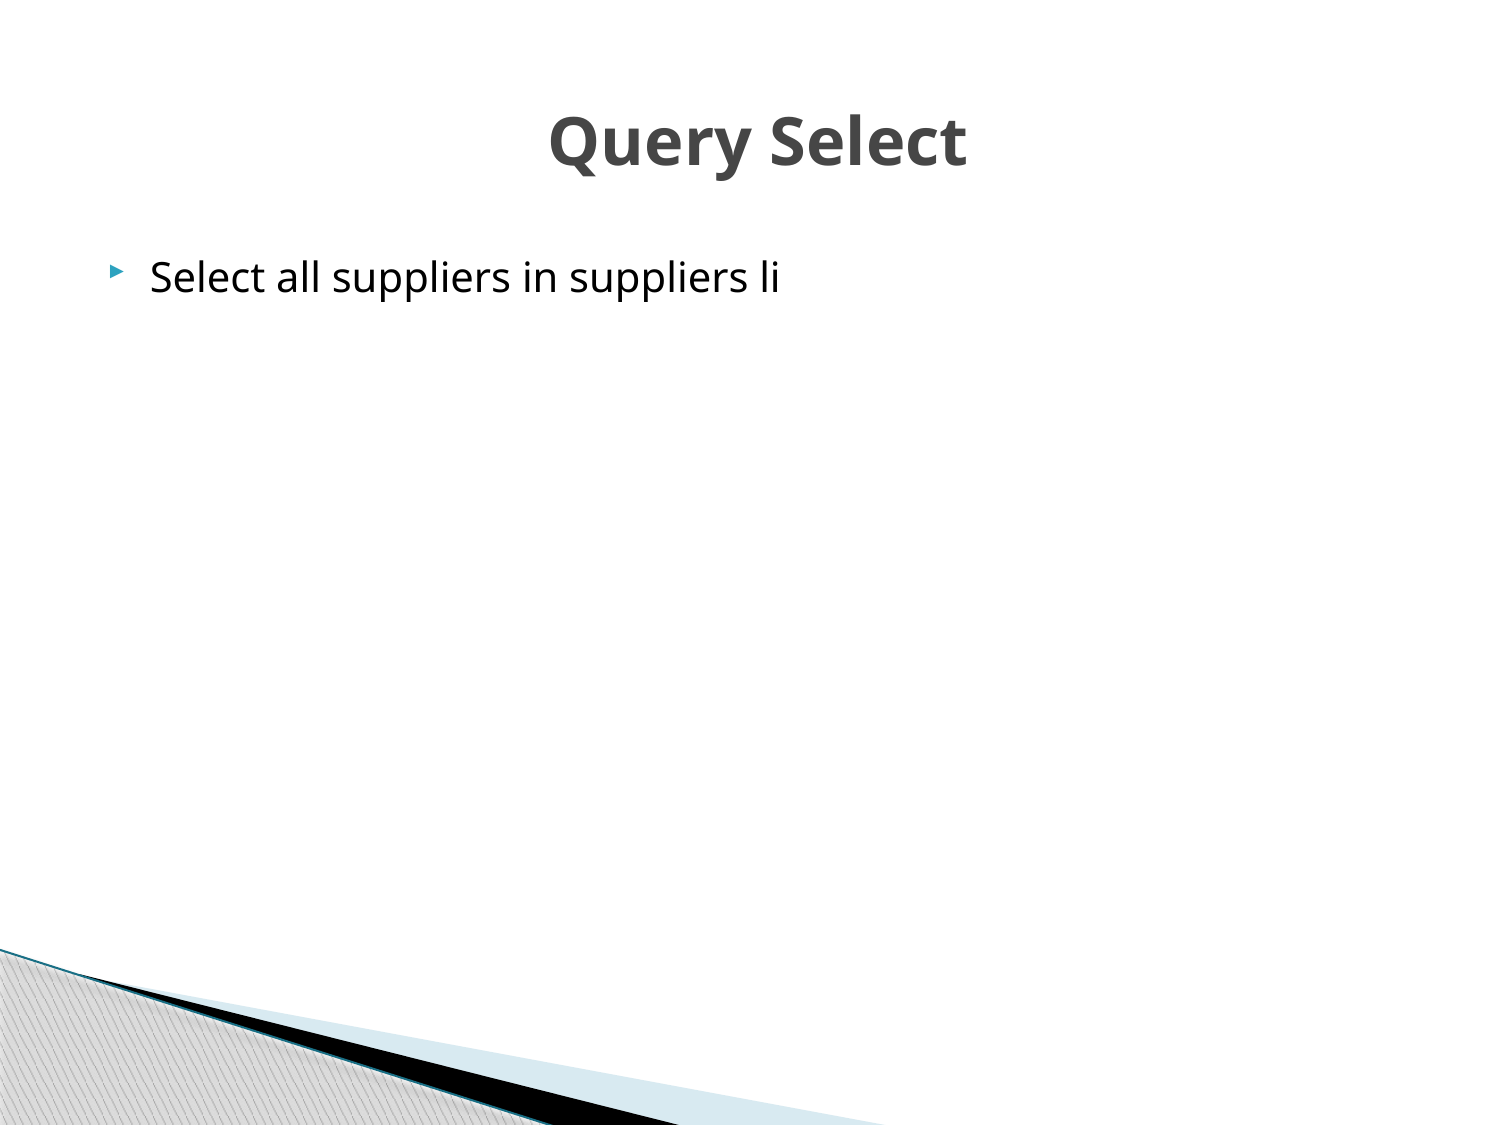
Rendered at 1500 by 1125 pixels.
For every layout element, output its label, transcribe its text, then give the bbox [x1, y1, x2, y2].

list Select all suppliers in suppliers li [75, 243, 1425, 986]
title Query Select [75, 45, 1425, 233]
